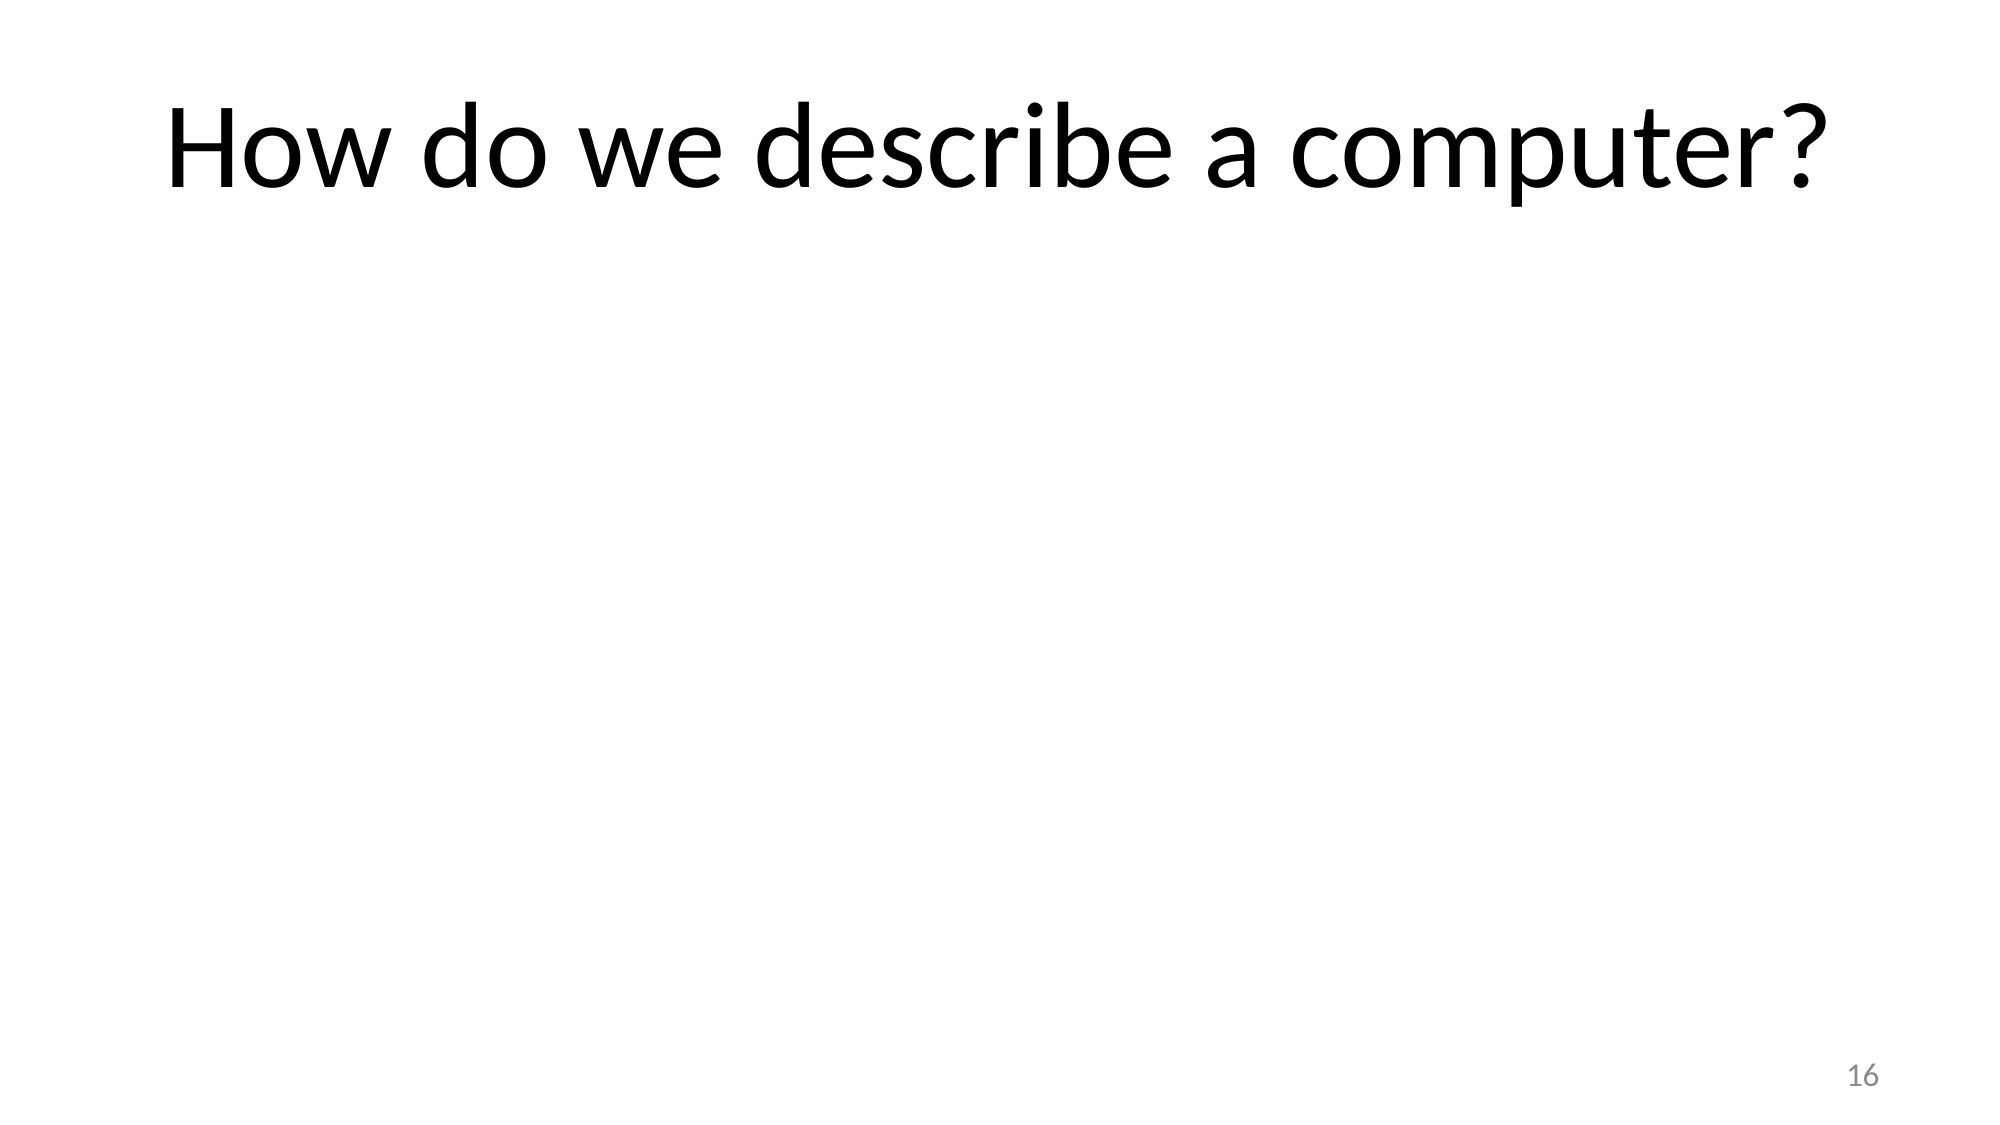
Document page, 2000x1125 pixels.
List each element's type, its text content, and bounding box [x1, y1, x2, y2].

title How do we describe a computer? [99, 45, 1900, 233]
slide_number 16 [1432, 1042, 1900, 1103]
